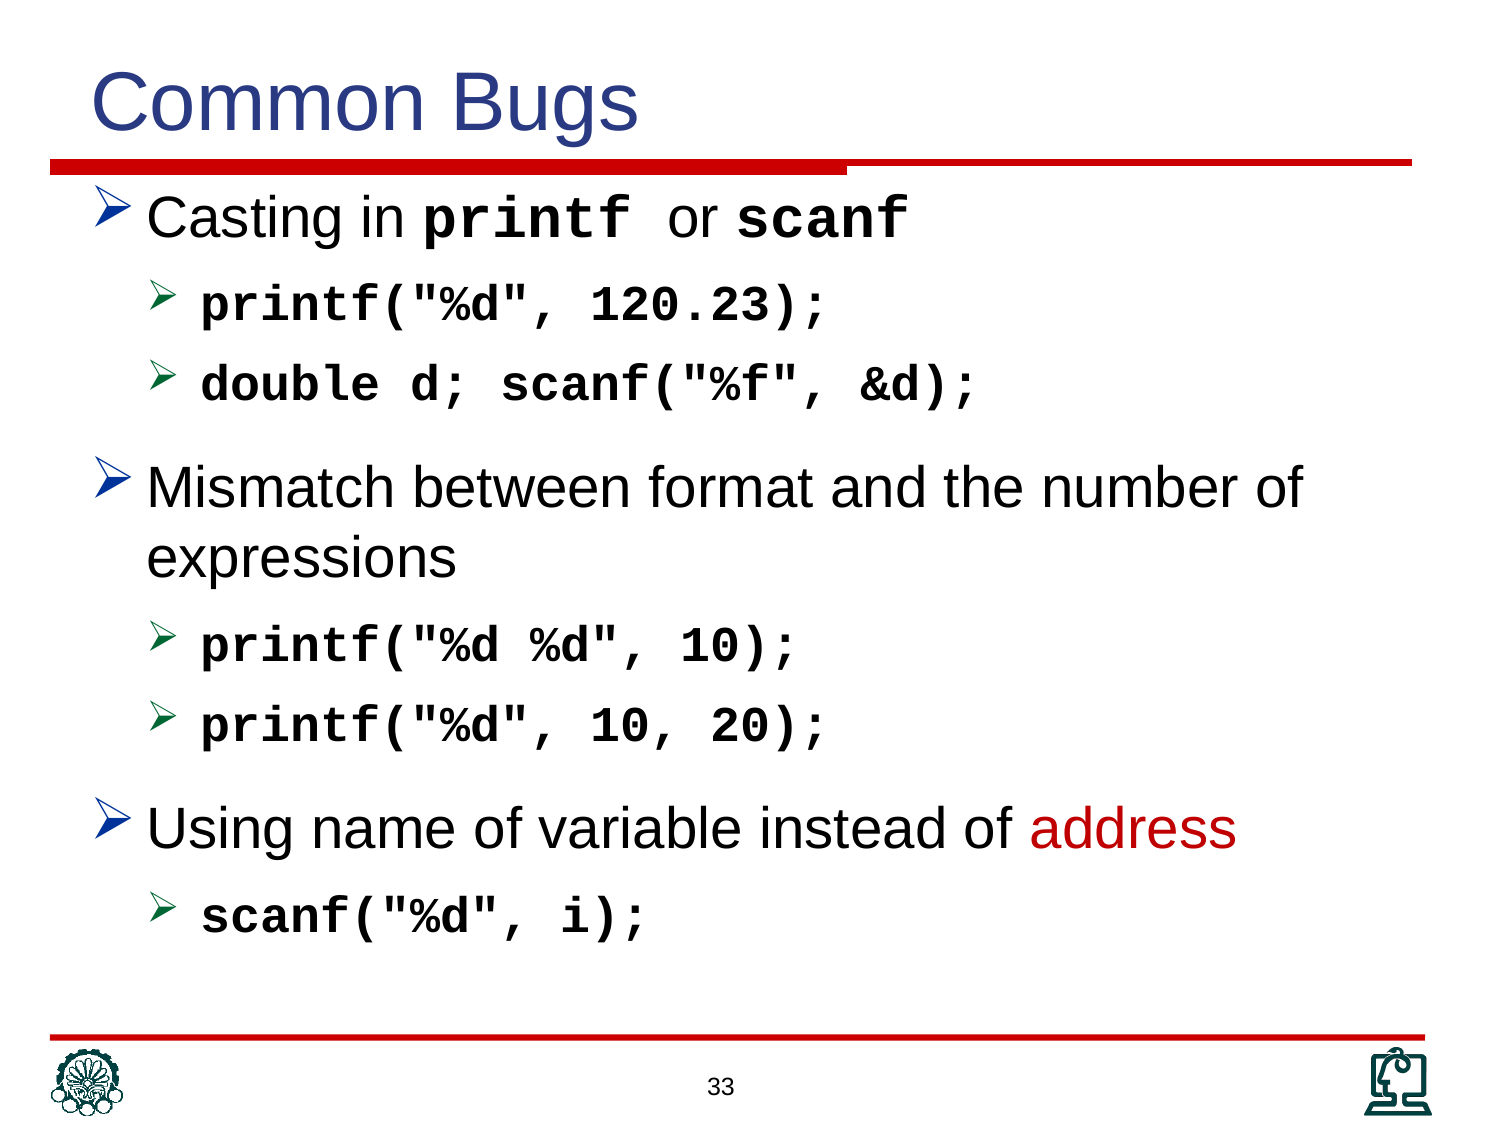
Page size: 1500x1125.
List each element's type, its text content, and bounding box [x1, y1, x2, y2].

picture [50, 1047, 125, 1118]
picture [1362, 1045, 1438, 1119]
list Casting in printf or scanf printf("%d", 120.23); double d; scanf("%f", &d); Mismatch between format and the number of expressions printf("%d %d", 10); printf("%d", 10, 20); Using name of variable instead of address scanf("%d", i); [75, 171, 1425, 1022]
slide_number 33 [649, 1062, 751, 1103]
title Common Bugs [75, 24, 1425, 155]
